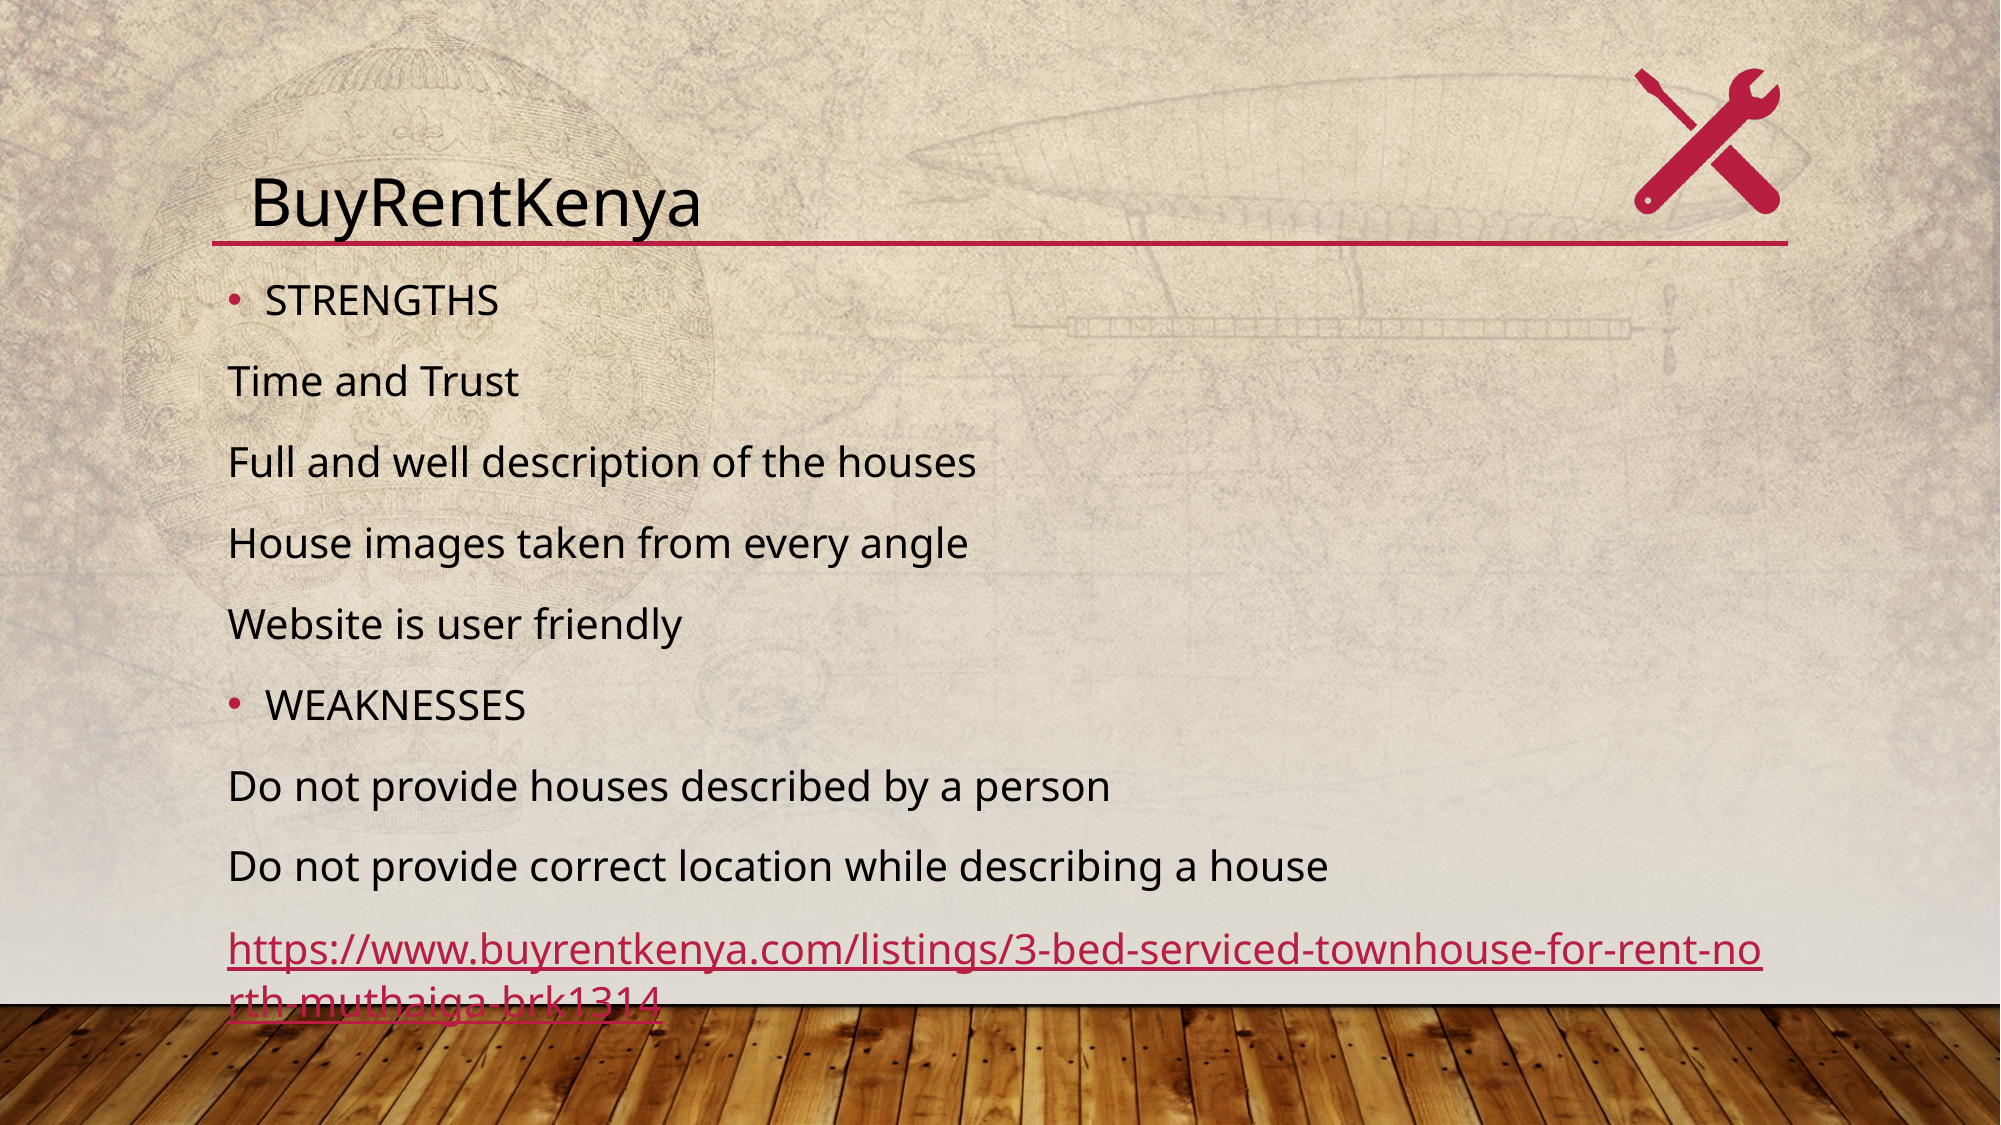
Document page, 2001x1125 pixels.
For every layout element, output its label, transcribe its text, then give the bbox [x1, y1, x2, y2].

picture [0, 1004, 2000, 1125]
picture [1621, 55, 1793, 228]
list STRENGTHS Time and Trust Full and well description of the houses House images taken from every angle Website is user friendly WEAKNESSES Do not provide houses described by a person Do not provide correct location while describing a house https://www.buyrentkenya.com/listings/3-bed-serviced-townhouse-for-rent-north-muthaiga-brk1314 [212, 256, 1788, 996]
title BuyRentKenya [234, 161, 1810, 257]
